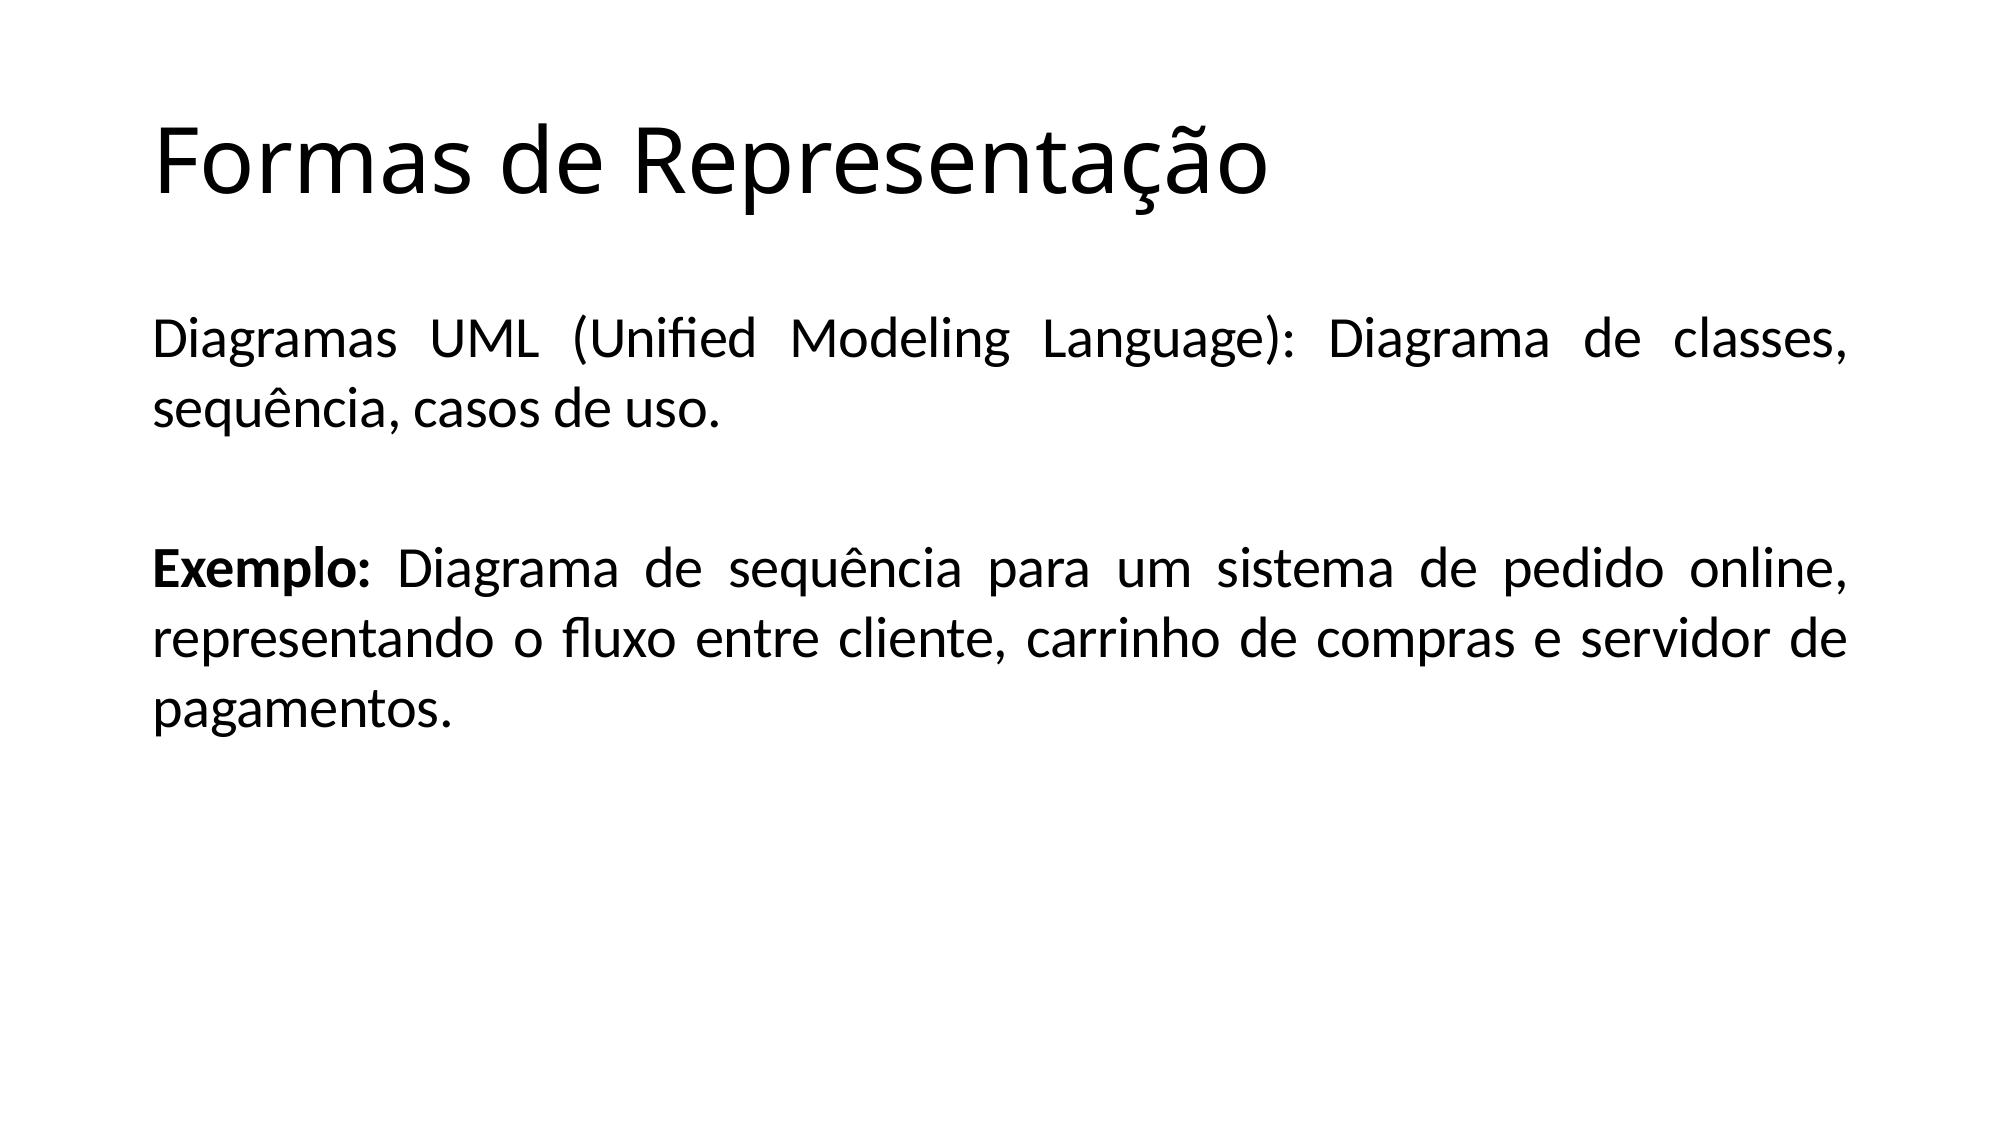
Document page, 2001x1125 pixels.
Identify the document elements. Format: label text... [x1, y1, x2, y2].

text_box Diagramas UML (Unified Modeling Language): Diagrama de classes, sequência, casos de uso. Exemplo: Diagrama de sequência para um sistema de pedido online, representando o fluxo entre cliente, carrinho de compras e servidor de pagamentos. [150, 289, 1850, 739]
title Formas de Representação [150, 100, 1913, 291]
